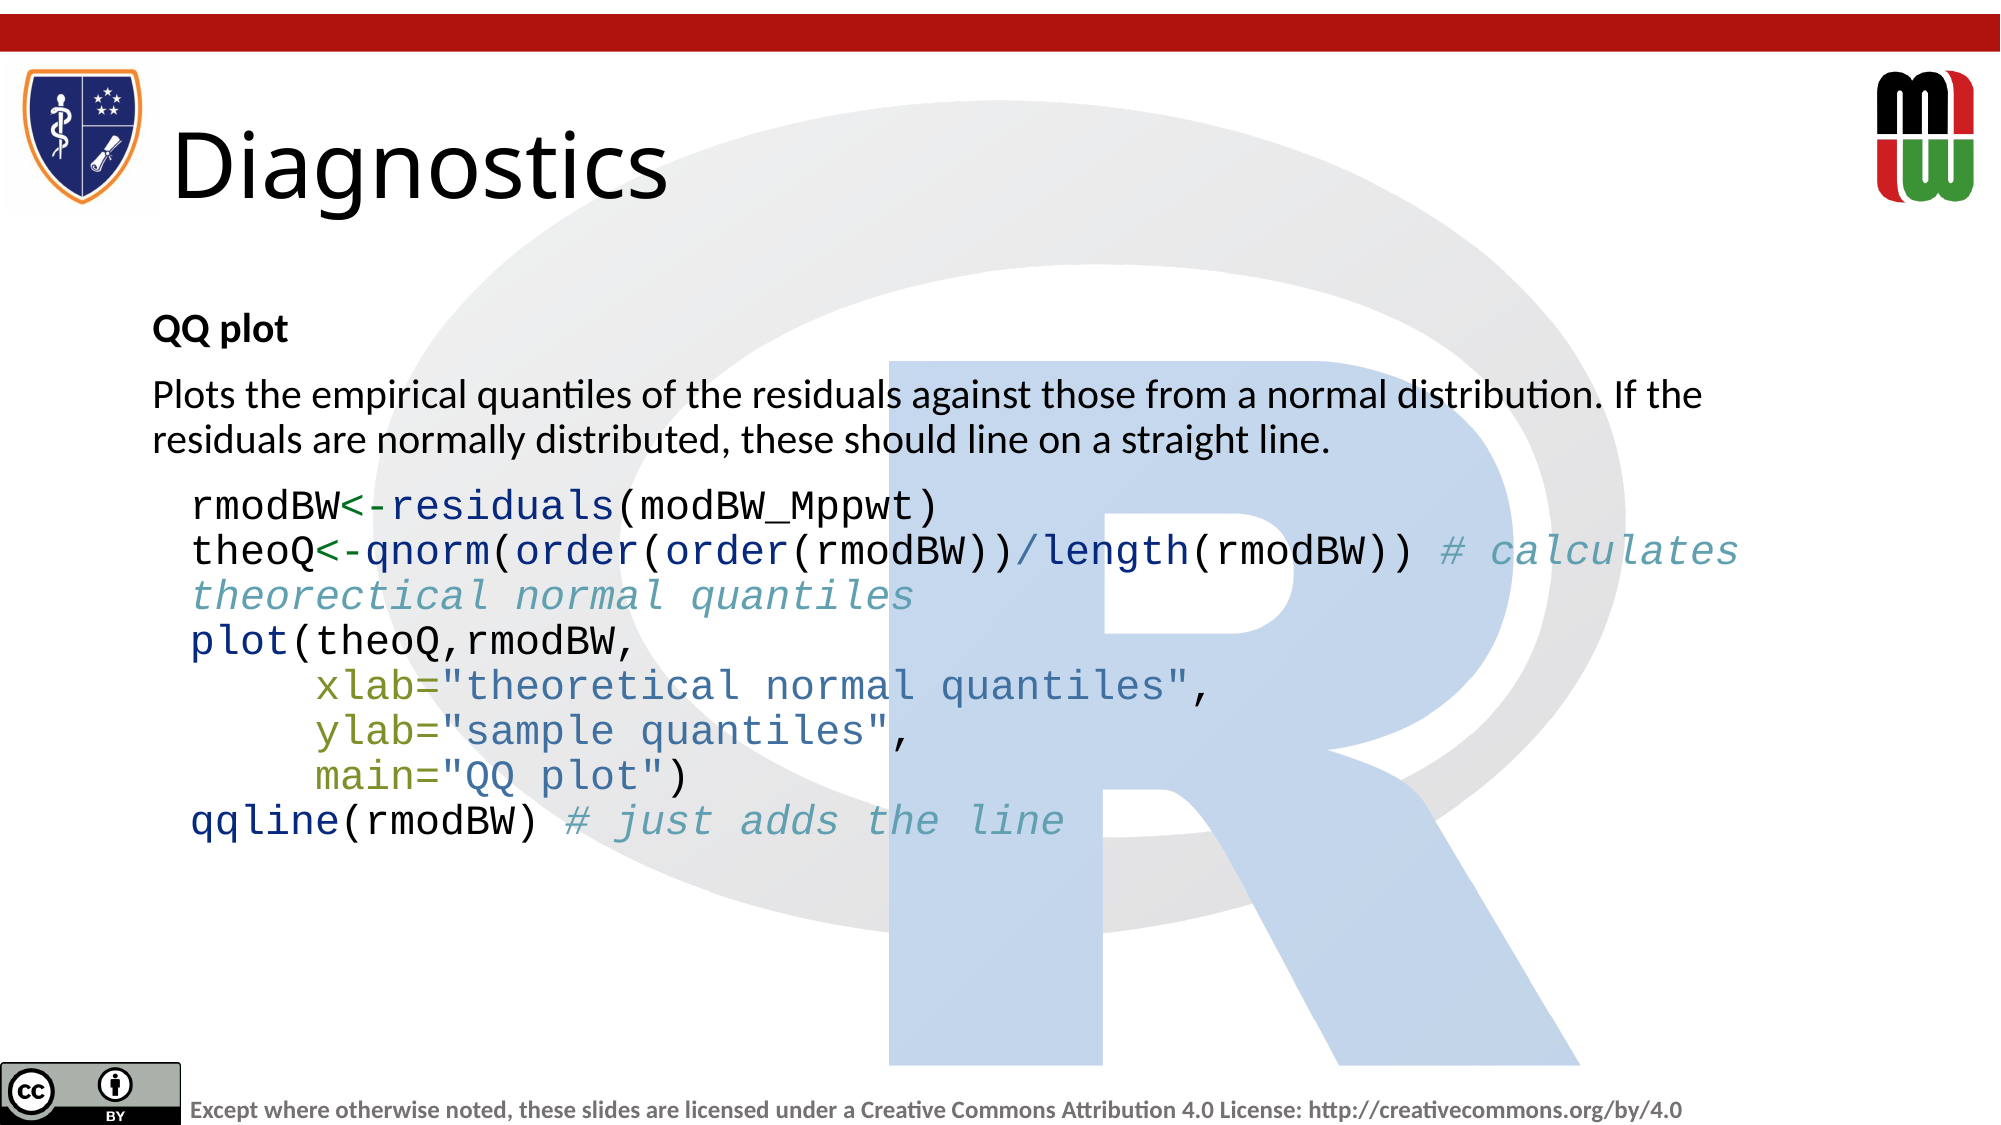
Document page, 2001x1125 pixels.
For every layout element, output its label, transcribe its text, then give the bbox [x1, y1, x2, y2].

title Diagnostics [155, 59, 1851, 278]
list QQ plot Plots the empirical quantiles of the residuals against those from a normal distribution. If the residuals are normally distributed, these should line on a straight line. rmodBW<-residuals(modBW_Mppwt) theoQ<-qnorm(order(order(rmodBW))/length(rmodBW)) # calculates theorectical normal quantiles plot(theoQ,rmodBW, xlab="theoretical normal quantiles", ylab="sample quantiles", main="QQ plot") qqline(rmodBW) # just adds the line [137, 299, 1863, 1066]
picture [0, 1062, 181, 1125]
picture [4, 59, 155, 213]
